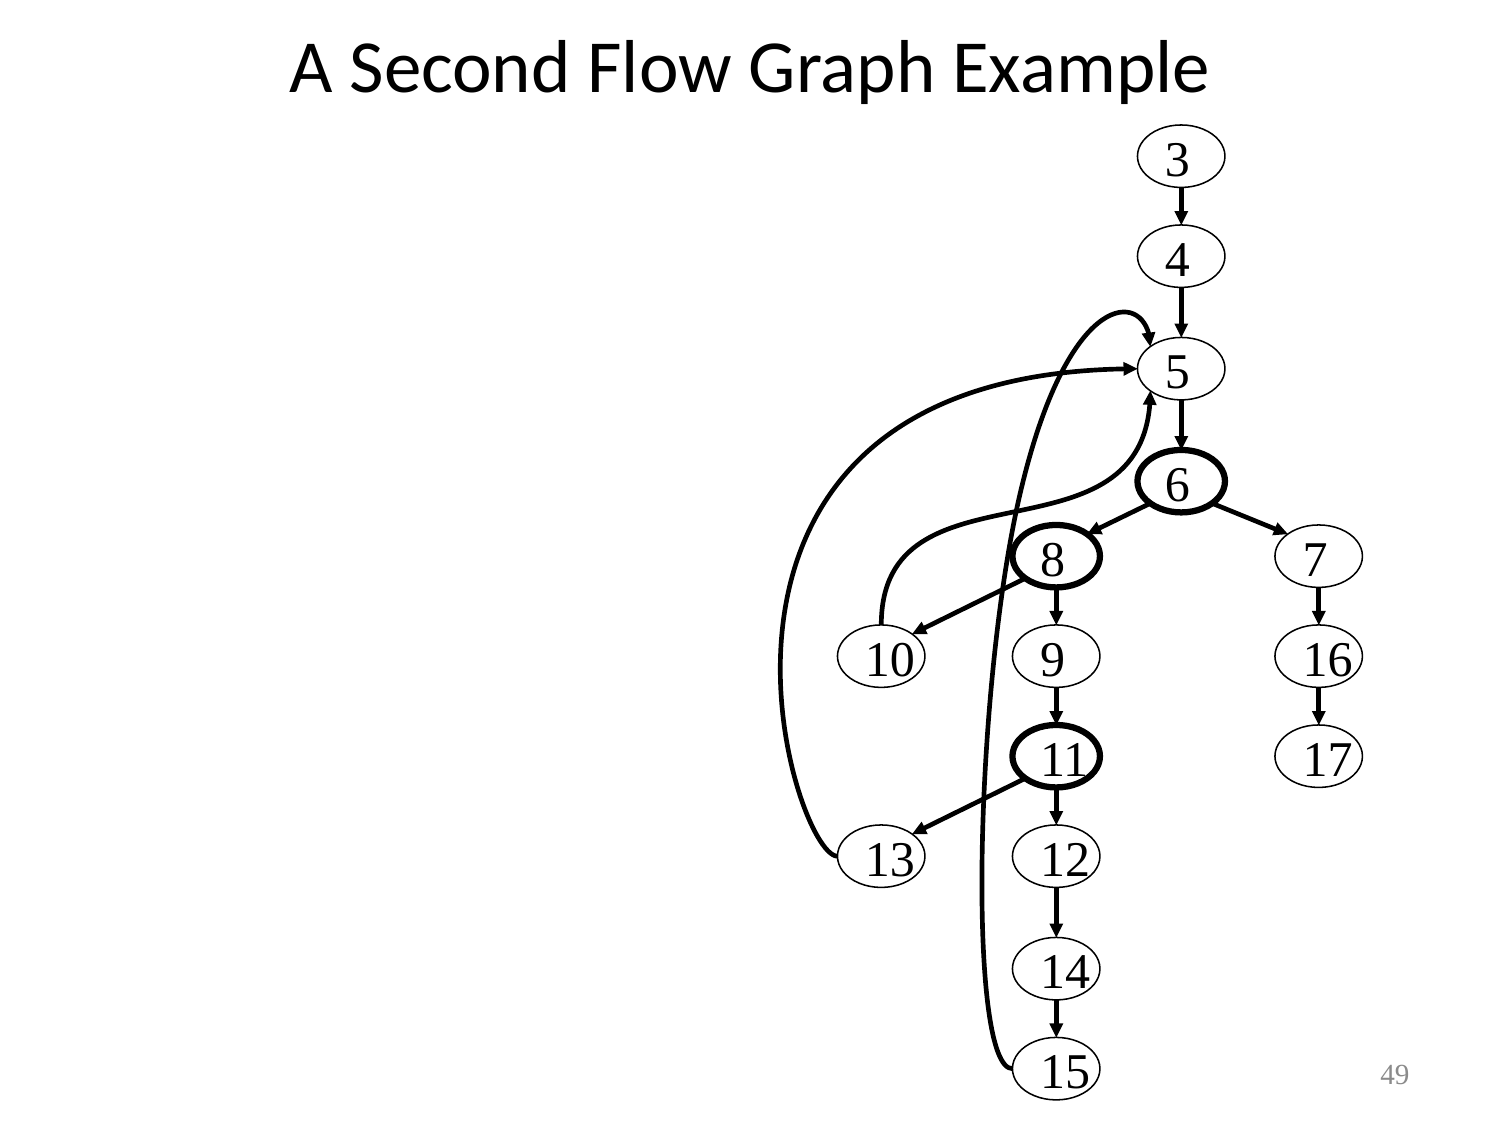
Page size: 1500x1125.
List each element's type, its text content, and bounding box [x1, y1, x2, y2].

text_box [911, 781, 1026, 835]
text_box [1211, 506, 1288, 535]
title A Second Flow Graph Example [112, 0, 1388, 125]
text_box 17 [1274, 725, 1363, 788]
text_box 6 [1155, 450, 1225, 513]
text_box 16 [1274, 625, 1363, 688]
text_box 15 [1014, 1077, 1098, 1100]
text_box 7 [1274, 524, 1363, 588]
text_box 5 [1151, 337, 1225, 400]
text_box 13 [839, 865, 923, 888]
slide_number 49 [1074, 1042, 1425, 1103]
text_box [1012, 346, 1151, 1069]
text_box 3 [1137, 124, 1225, 188]
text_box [837, 368, 1007, 857]
text_box 4 [1137, 225, 1225, 288]
